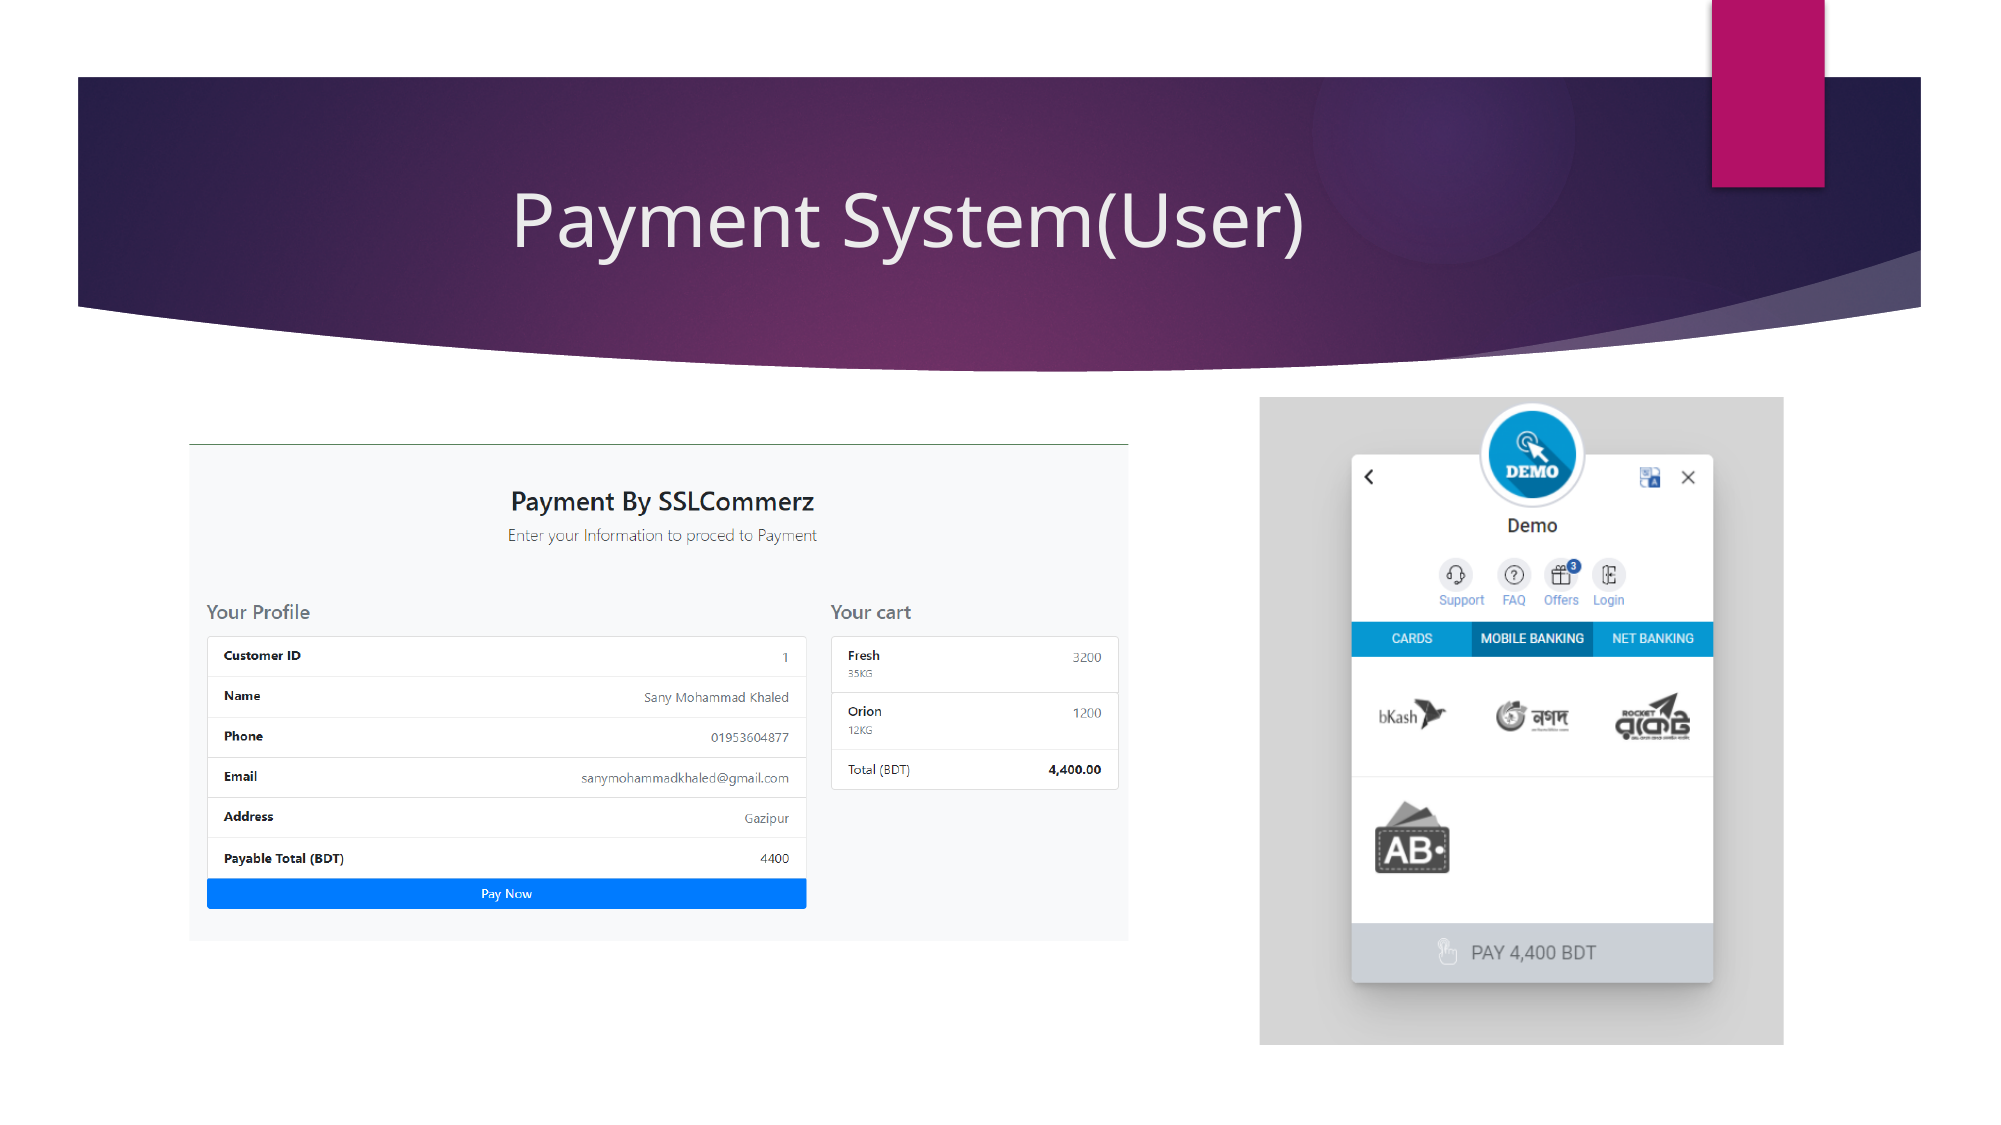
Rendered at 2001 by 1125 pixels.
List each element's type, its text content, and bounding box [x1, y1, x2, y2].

picture [189, 444, 1129, 941]
title Payment System(User) [189, 159, 1627, 276]
picture [1259, 397, 1784, 1045]
